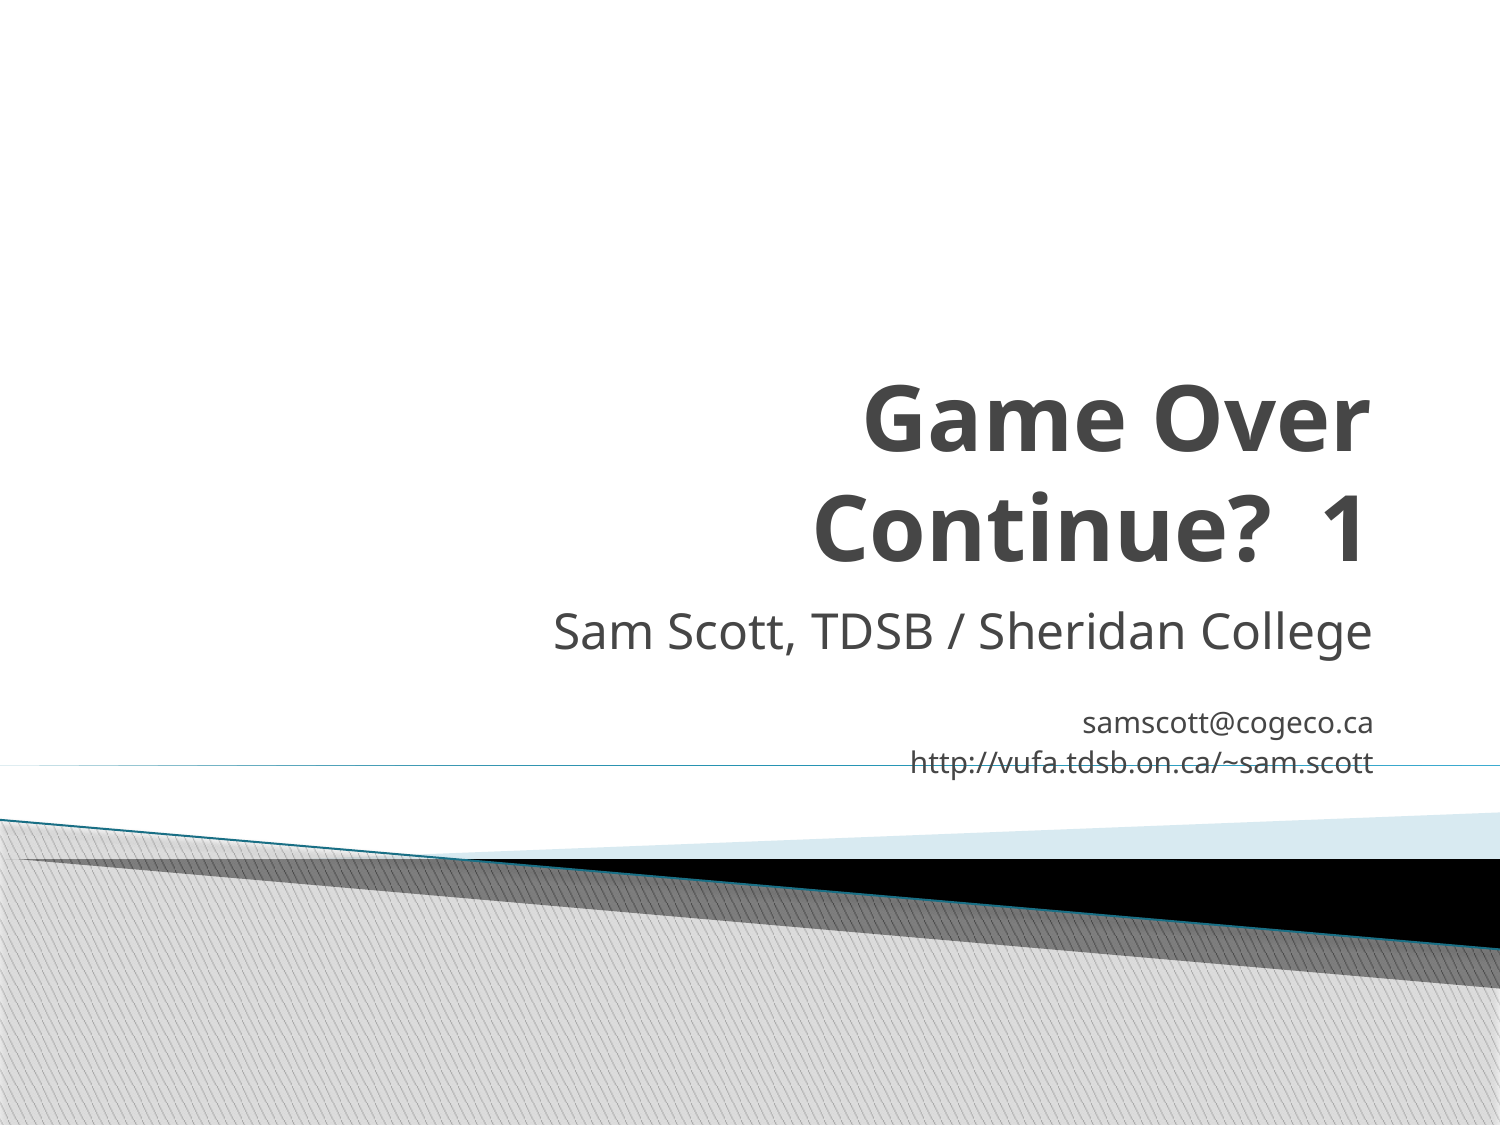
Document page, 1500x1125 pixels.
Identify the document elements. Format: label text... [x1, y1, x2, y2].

picture [5, 859, 1500, 989]
title Game Over Continue? 1 [112, 287, 1388, 588]
subtitle Sam Scott, TDSB / Sheridan College samscott@cogeco.ca http://vufa.tdsb.on.ca/~sam.scott [112, 592, 1388, 790]
